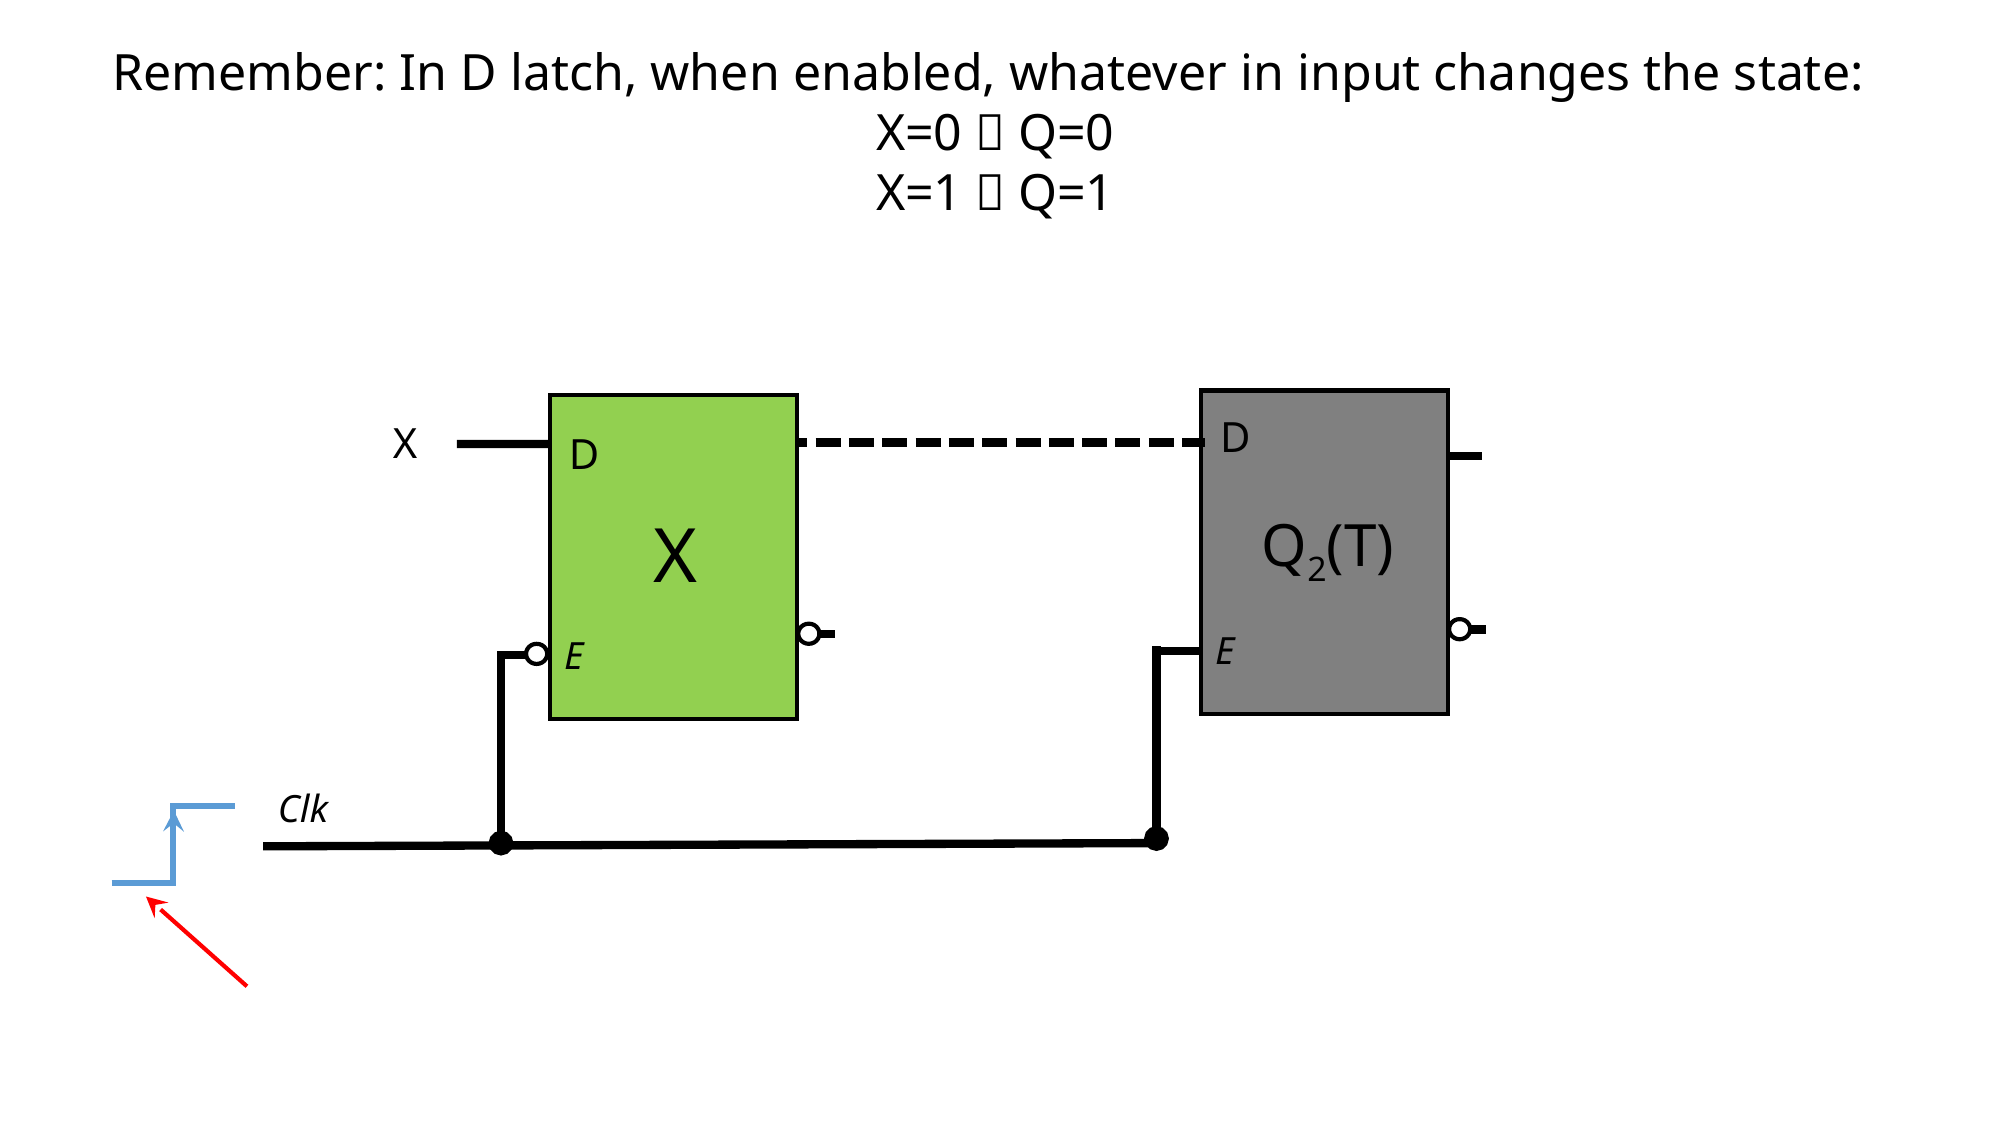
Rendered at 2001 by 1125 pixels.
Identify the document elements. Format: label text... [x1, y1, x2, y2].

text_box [146, 896, 247, 987]
text_box X [378, 409, 433, 475]
text_box Clk [263, 777, 367, 838]
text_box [263, 843, 1157, 847]
text_box Remember: In D latch, when enabled, whatever in input changes the state: X=0  Q=0 X=1  Q=1 [98, 32, 1893, 228]
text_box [1152, 390, 1486, 715]
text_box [501, 395, 1205, 719]
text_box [111, 806, 235, 884]
